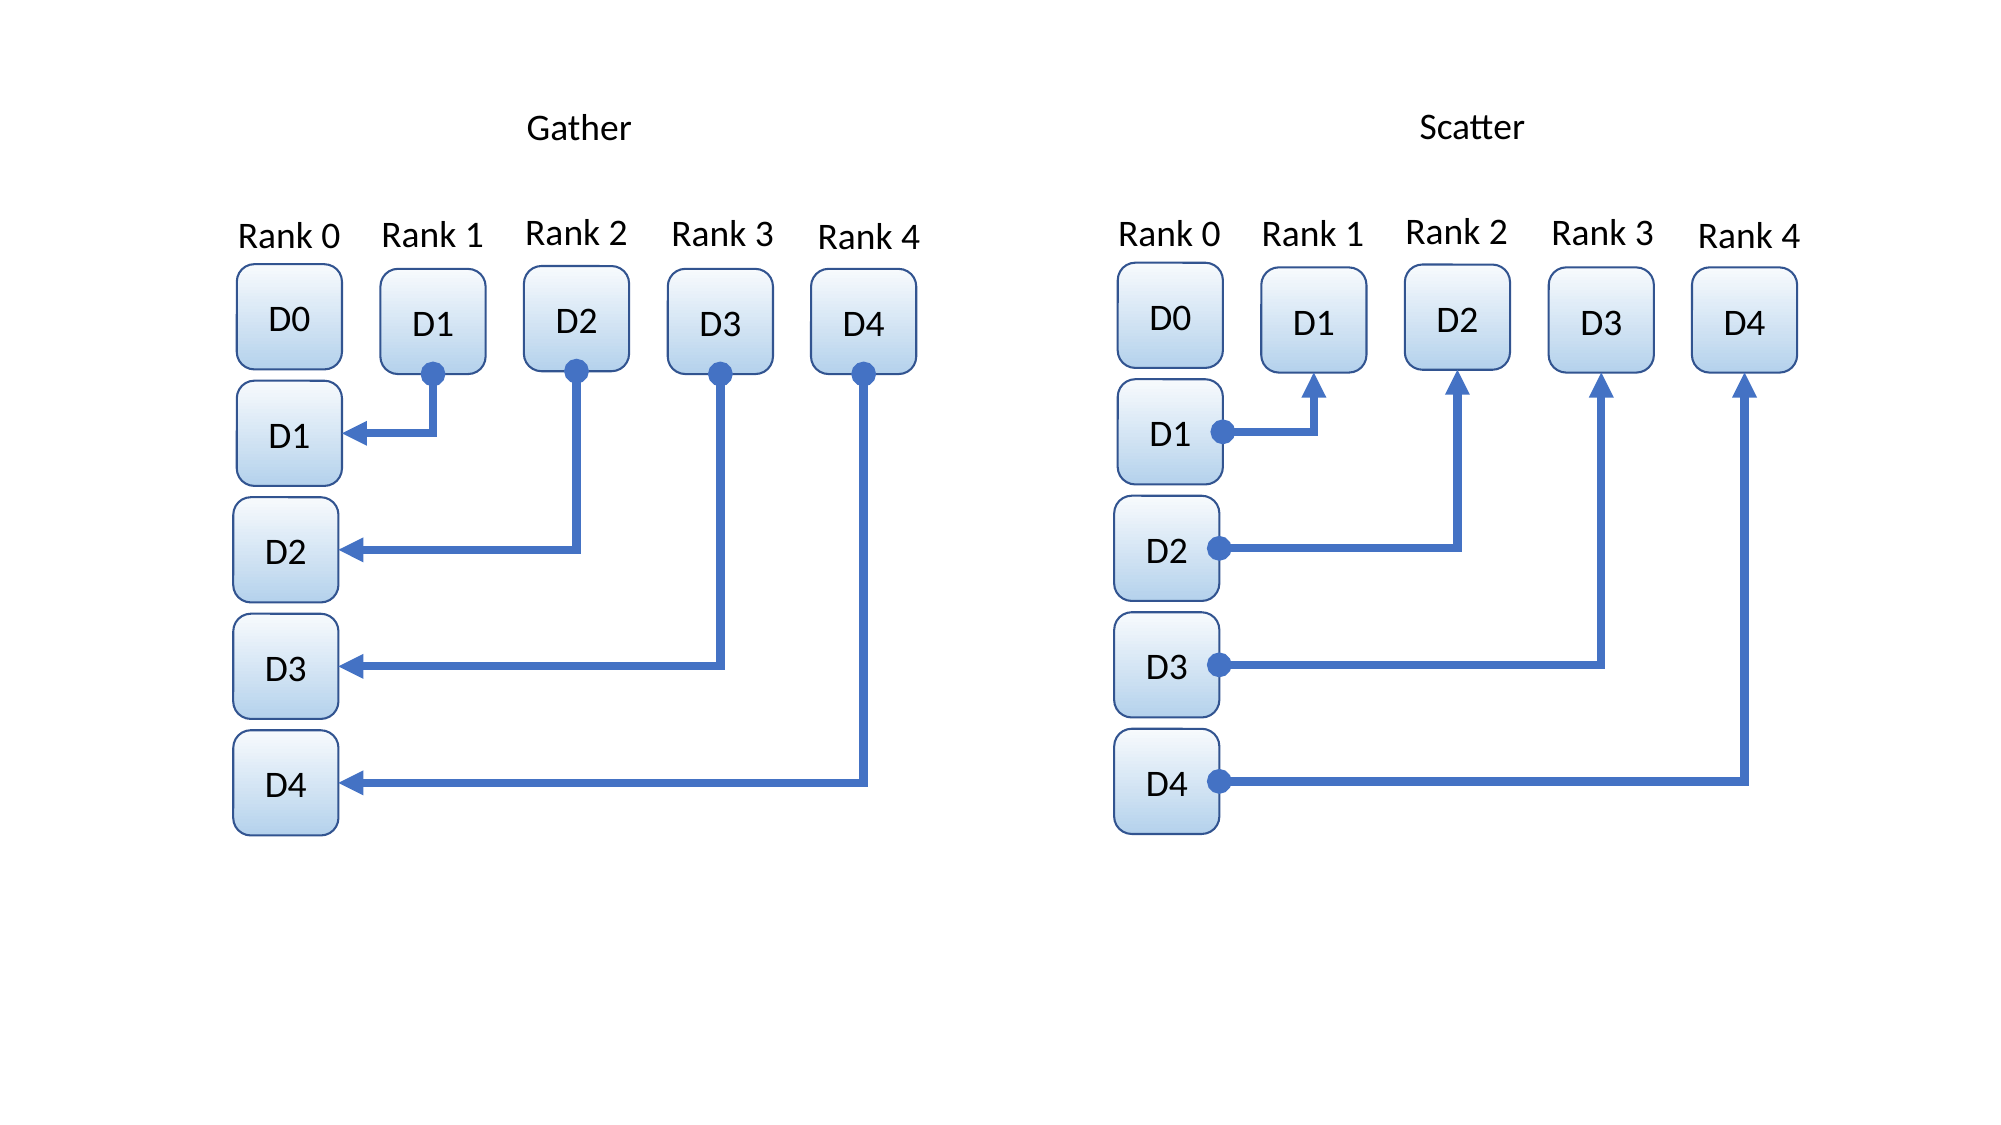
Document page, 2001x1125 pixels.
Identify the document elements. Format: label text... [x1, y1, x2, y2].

text_box D3 [232, 612, 338, 720]
text_box Rank 1 [366, 202, 500, 263]
text_box D1 [235, 379, 338, 487]
text_box D4 [809, 267, 918, 376]
text_box D1 [1116, 378, 1219, 486]
text_box D2 [1403, 263, 1512, 371]
text_box D3 [666, 267, 775, 374]
text_box D4 [232, 729, 340, 837]
text_box Rank 1 [1246, 201, 1381, 261]
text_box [1219, 372, 1745, 782]
text_box Scatter [1404, 94, 1543, 155]
text_box D2 [232, 496, 338, 604]
text_box Rank 0 [223, 203, 356, 263]
text_box Rank 0 [1103, 201, 1238, 262]
text_box Rank 3 [1536, 200, 1671, 260]
text_box D1 [1260, 266, 1368, 369]
text_box Rank 2 [1390, 199, 1525, 259]
text_box Gather [511, 95, 647, 155]
text_box D2 [522, 264, 631, 373]
text_box Rank 2 [510, 200, 643, 261]
text_box D0 [1116, 261, 1224, 369]
text_box Rank 4 [802, 205, 936, 265]
text_box D3 [1113, 611, 1219, 719]
text_box D0 [235, 263, 344, 371]
text_box D2 [1113, 494, 1219, 602]
text_box D3 [1547, 266, 1655, 372]
text_box D4 [1690, 266, 1799, 374]
text_box D4 [1113, 727, 1221, 836]
text_box D1 [379, 267, 487, 371]
text_box Rank 3 [656, 201, 789, 262]
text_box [338, 374, 864, 783]
text_box Rank 4 [1683, 203, 1817, 264]
